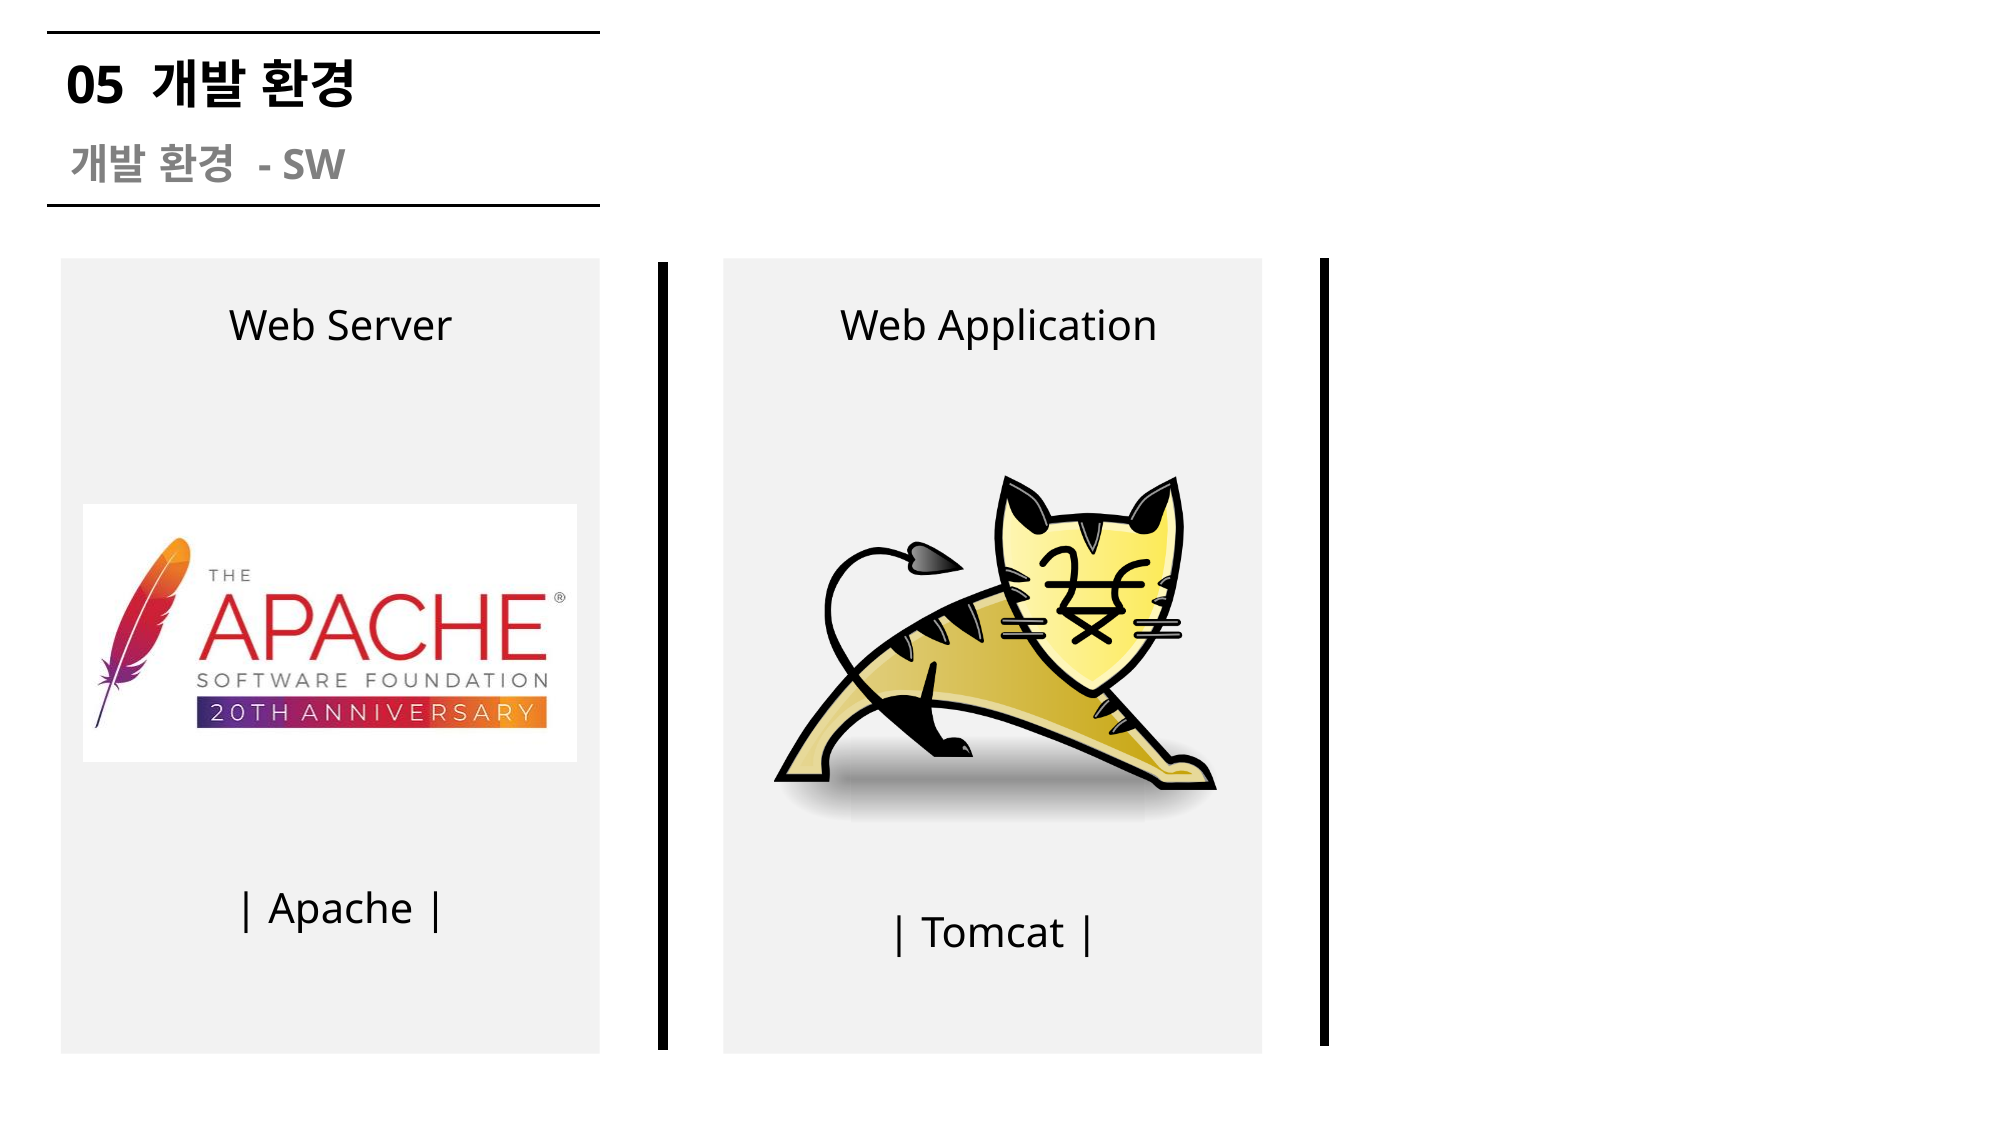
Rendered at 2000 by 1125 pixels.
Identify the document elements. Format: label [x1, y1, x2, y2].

text_box [60, 257, 601, 1055]
text_box [722, 257, 1263, 1055]
text_box [45, 31, 601, 207]
